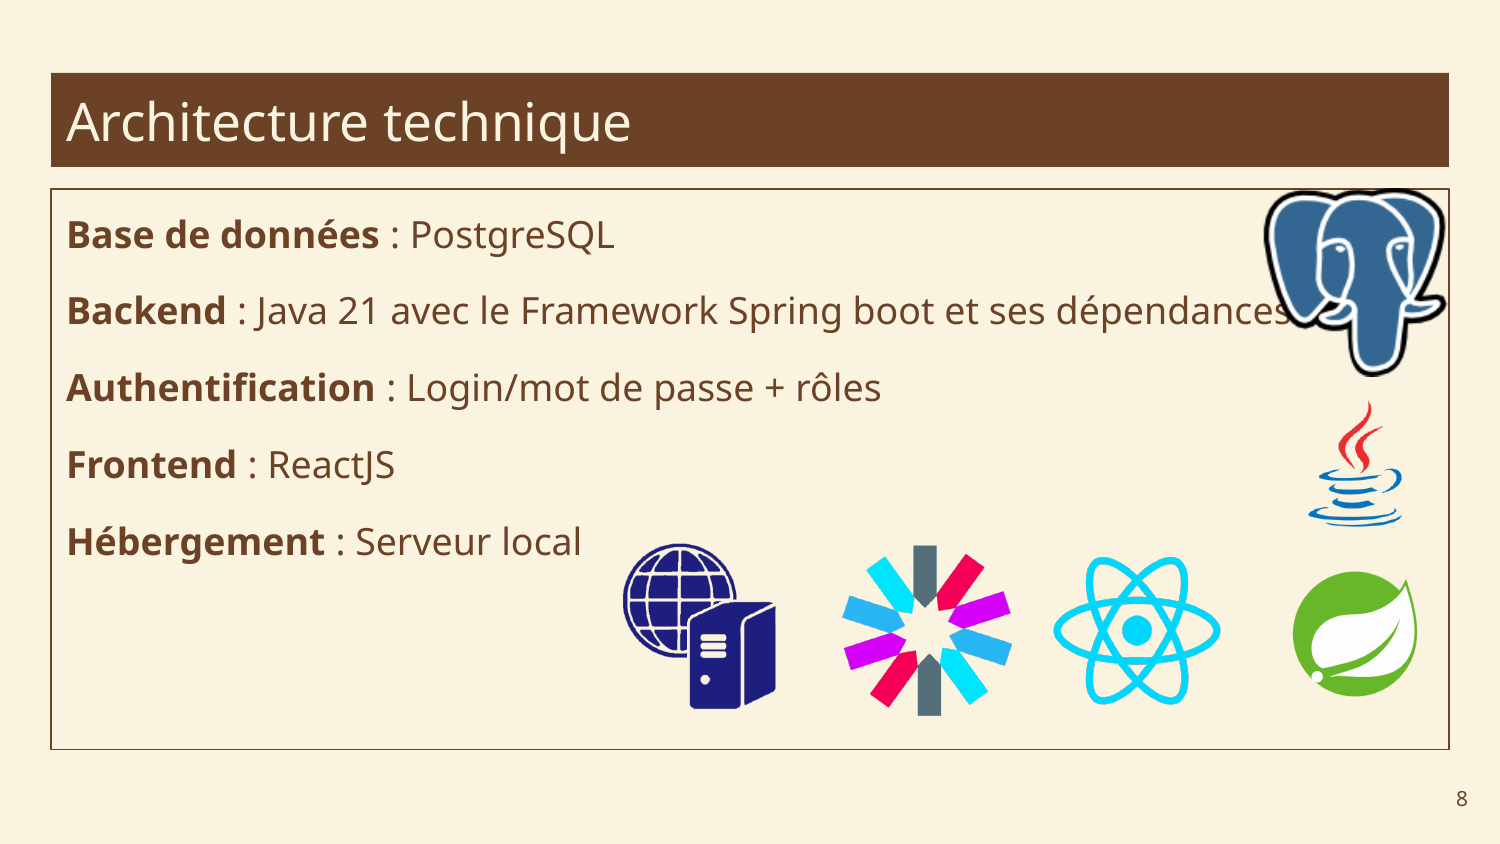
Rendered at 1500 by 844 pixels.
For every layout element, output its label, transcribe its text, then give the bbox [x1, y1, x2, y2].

picture [605, 532, 792, 719]
picture [1261, 398, 1450, 533]
picture [819, 523, 1034, 738]
slide_number ‹#› [1392, 767, 1483, 833]
picture [1048, 542, 1226, 720]
list Base de données : PostgreSQL Backend : Java 21 avec le Framework Spring boot et ses dépendances Authentification : Login/mot de passe + rôles Frontend : ReactJS Hébergement : Serveur local [50, 188, 1450, 750]
picture [1261, 188, 1450, 377]
title Architecture technique [51, 72, 1449, 167]
picture [1262, 567, 1449, 703]
